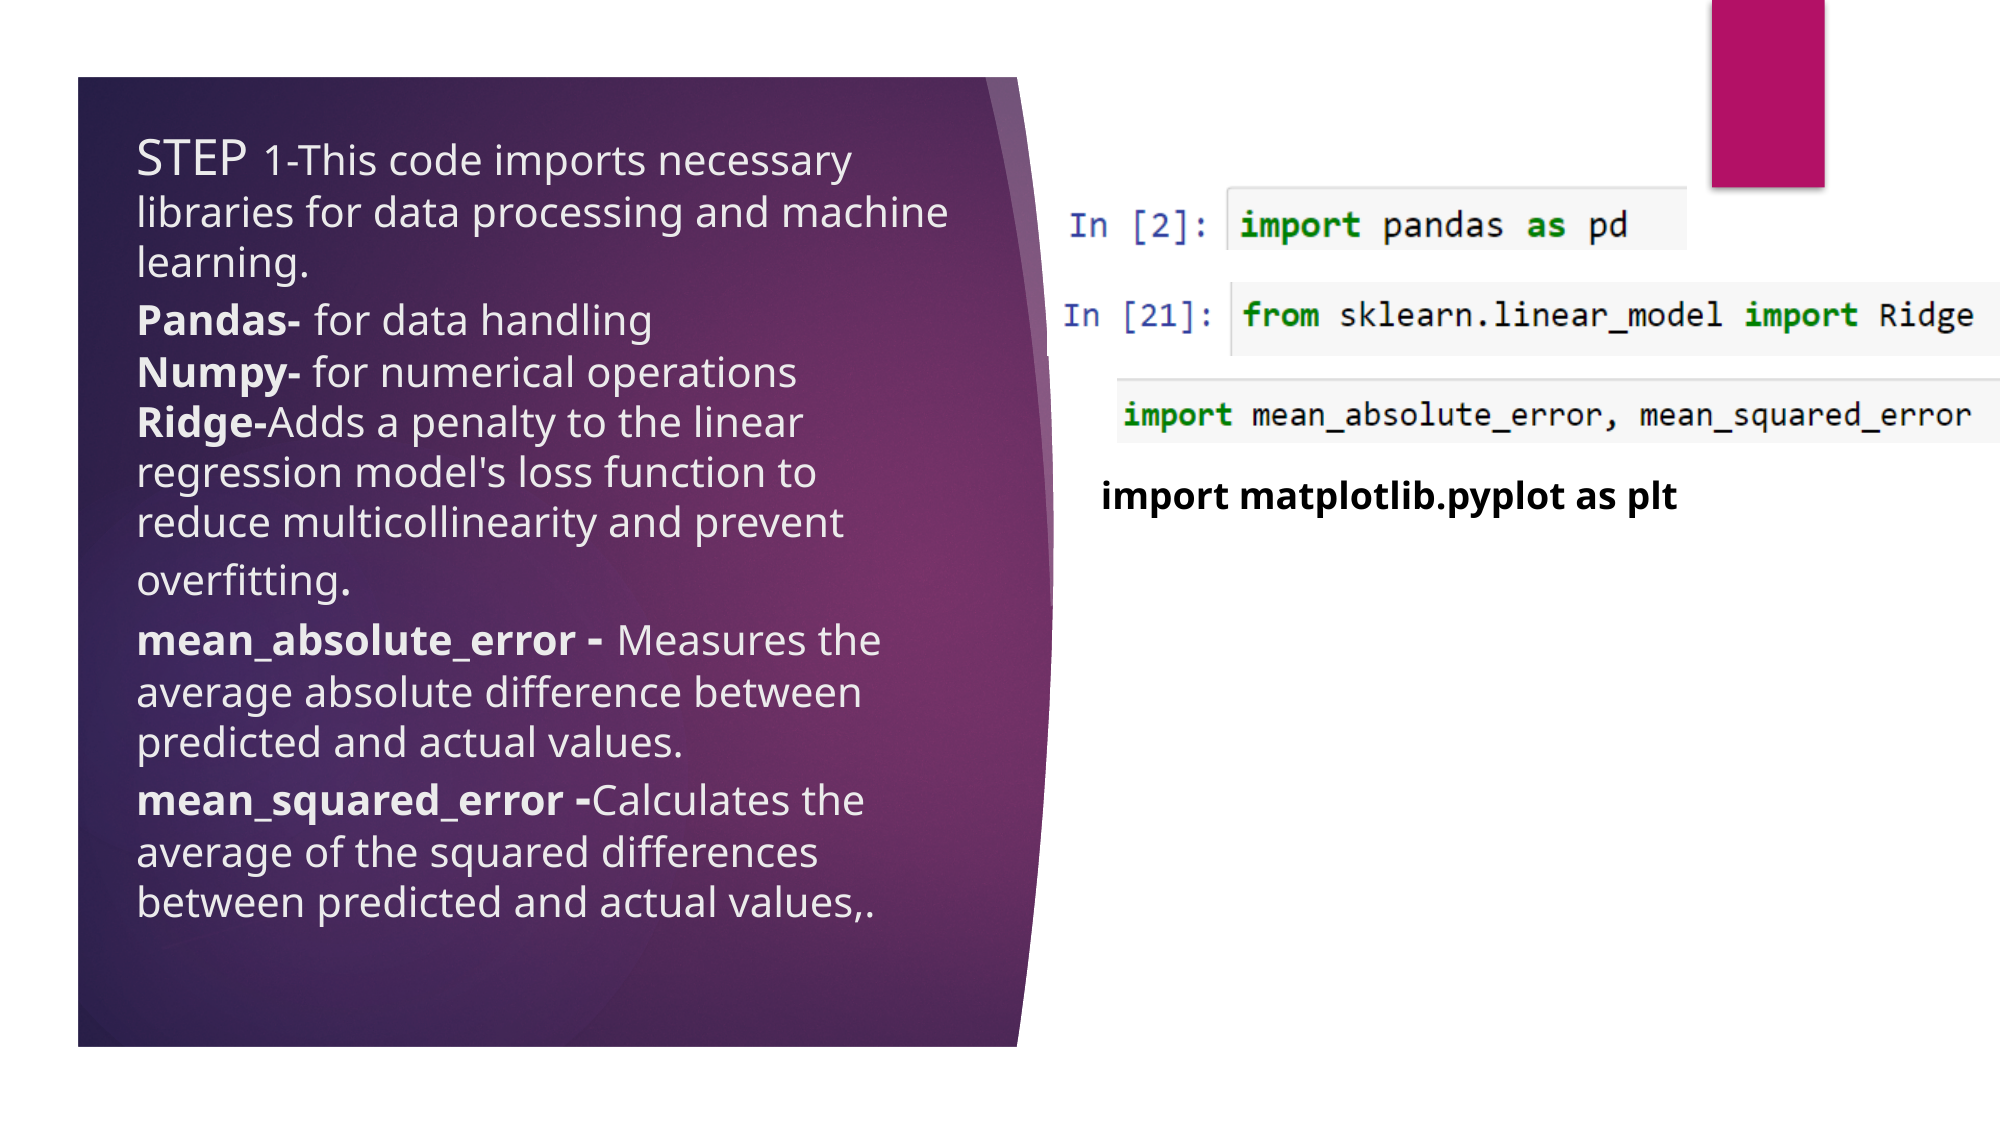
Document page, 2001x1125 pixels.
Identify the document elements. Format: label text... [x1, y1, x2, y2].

title STEP 1-This code imports necessary libraries for data processing and machine learning. Pandas- for data handling Numpy- for numerical operations Ridge-Adds a penalty to the linear regression model's loss function to reduce multicollinearity and prevent overfitting. mean_absolute_error - Measures the average absolute difference between predicted and actual values. mean_squared_error -Calculates the average of the squared differences between predicted and actual values,. [120, 356, 976, 695]
text_box import matplotlib.pyplot as plt [1086, 464, 2000, 525]
picture [1047, 282, 2000, 357]
picture [1047, 180, 1687, 250]
picture [1116, 377, 2000, 443]
